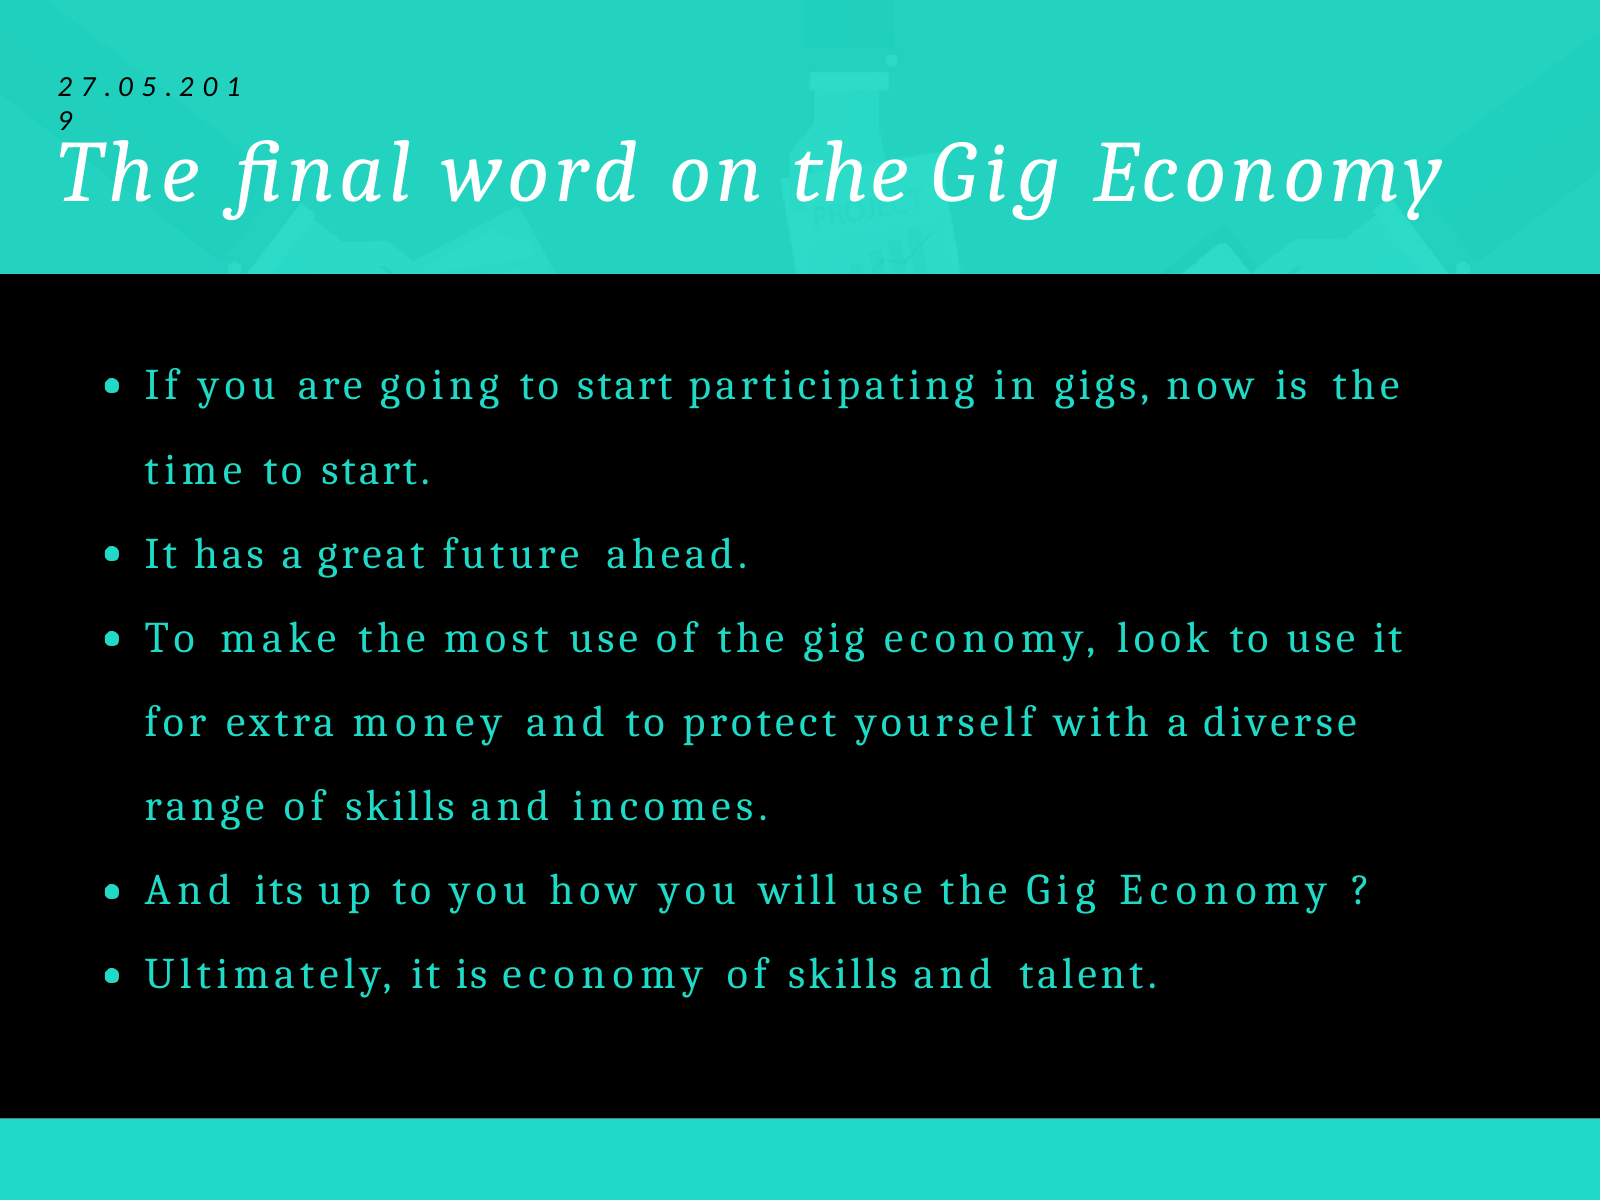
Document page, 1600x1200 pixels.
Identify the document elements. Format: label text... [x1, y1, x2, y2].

title The final word on the Gig Economy [55, 112, 1510, 274]
text_box [104, 546, 119, 561]
text_box [104, 631, 119, 646]
text_box 2 7 . 0 5 . 2 0 1 9 [55, 64, 261, 137]
text_box [0, 274, 1600, 1118]
text_box [0, 0, 1600, 274]
text_box [0, 1118, 1600, 1200]
list If you are going to start participating in gigs, now is the time to start. It has a great future ahead. To make the most use of the gig economy, look to use it for extra money and to protect yourself with a diverse range of skills and incomes. And its up to you how you will use the Gig Economy ? Ultimately, it is economy of skills and talent. [129, 354, 1471, 1038]
text_box [104, 378, 119, 393]
text_box [104, 884, 119, 899]
text_box [104, 968, 119, 983]
